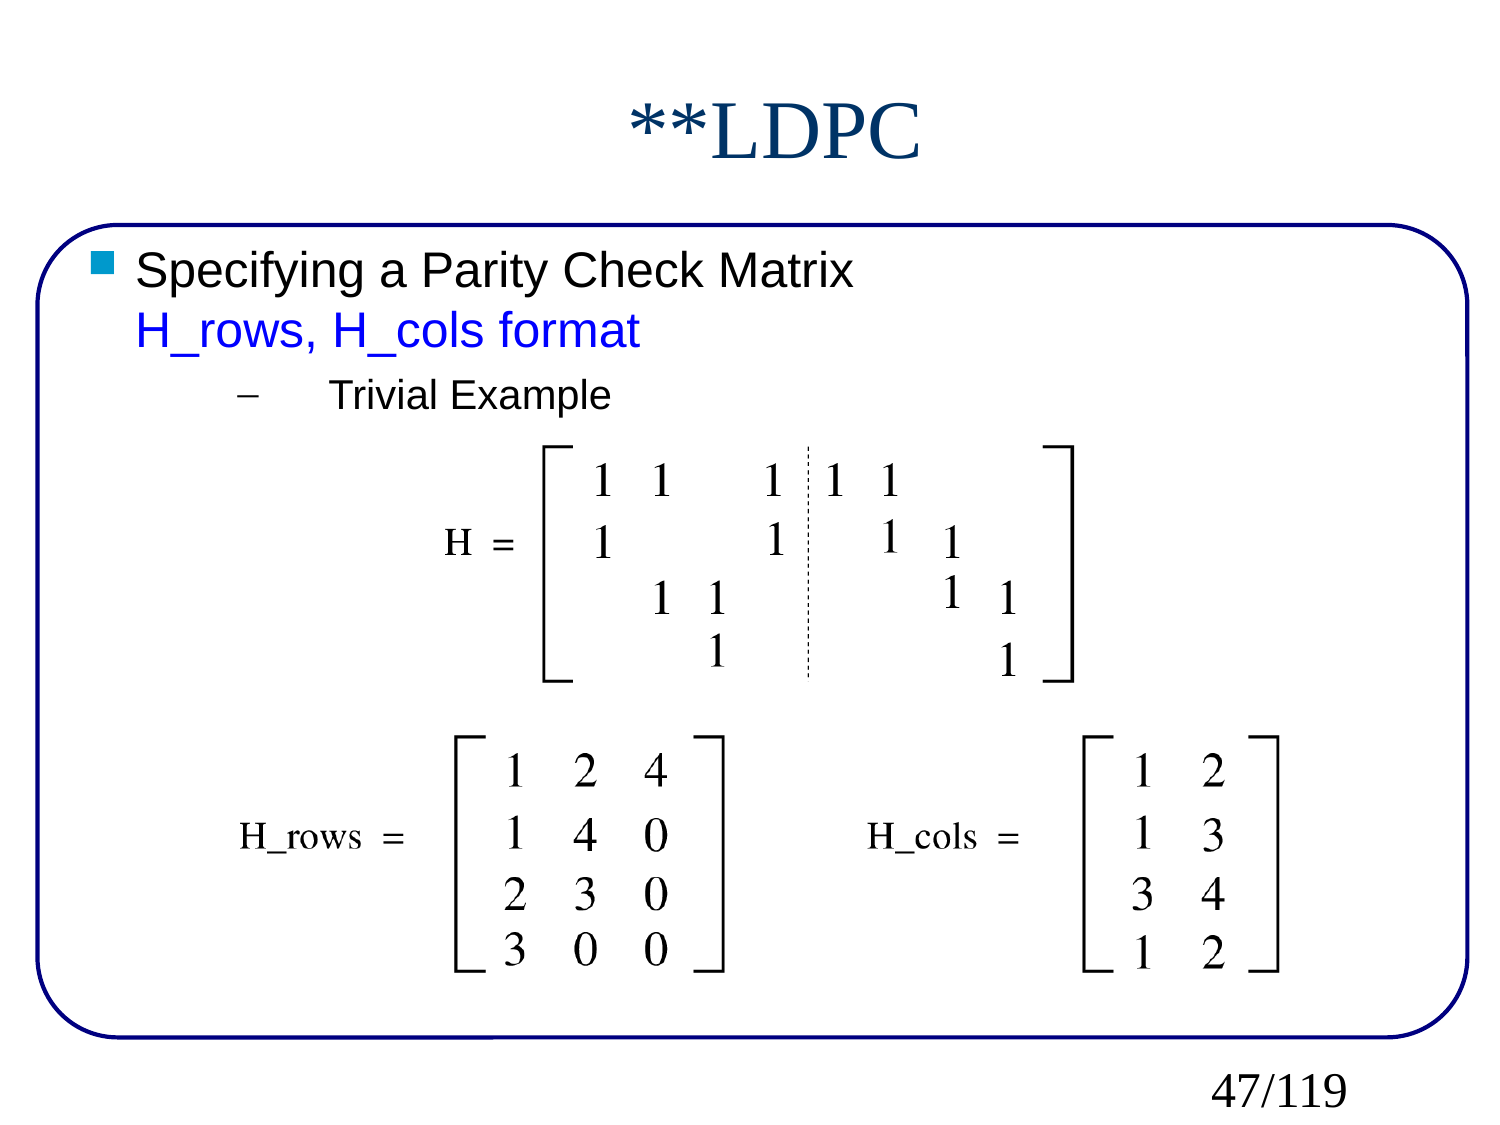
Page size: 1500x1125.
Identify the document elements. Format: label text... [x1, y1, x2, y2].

picture [240, 442, 1291, 981]
slide_number 47/119 [1196, 1049, 1500, 1125]
list Specifying a Parity Check Matrix H_rows, H_cols format Trivial Example [87, 237, 1438, 934]
title **LDPC [137, 49, 1413, 201]
